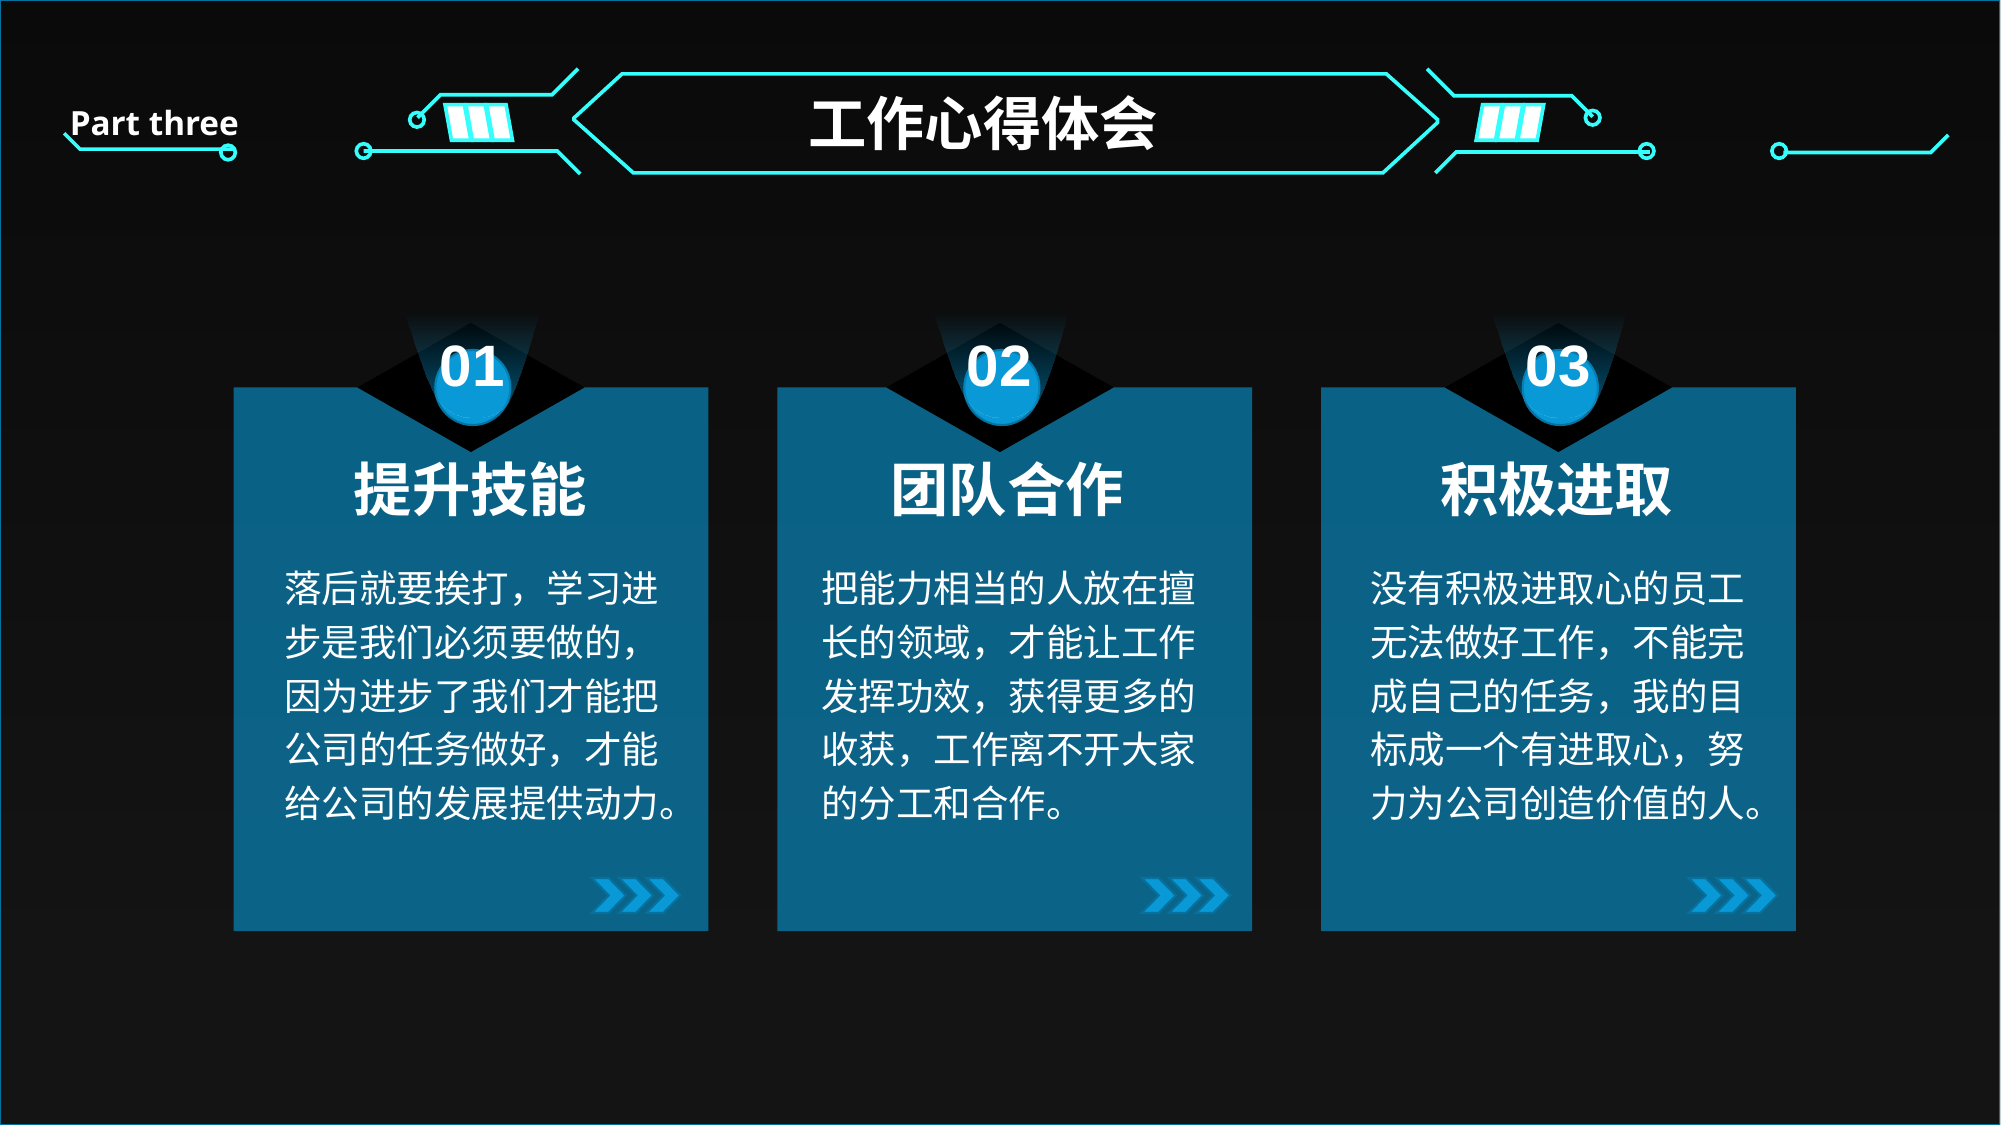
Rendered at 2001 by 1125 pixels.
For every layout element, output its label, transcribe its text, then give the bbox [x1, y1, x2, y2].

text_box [1688, 877, 1778, 913]
text_box 提升技能 [321, 444, 620, 531]
text_box 落后就要挨打，学习进步是我们必须要做的，因为进步了我们才能把公司的任务做好，才能给公司的发展提供动力。 [268, 547, 681, 834]
text_box 把能力相当的人放在擅长的领域，才能让工作发挥功效，获得更多的收获，工作离不开大家的分工和合作。 [805, 547, 1218, 834]
text_box 工作心得体会 [729, 79, 1237, 166]
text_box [591, 877, 681, 913]
text_box 团队合作 [858, 444, 1157, 531]
text_box [1320, 386, 1797, 932]
text_box 没有积极进取心的员工无法做好工作，不能完成自己的任务，我的目标成一个有进取心，努力为公司创造价值的人。 [1354, 547, 1767, 834]
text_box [1141, 877, 1231, 913]
text_box [776, 386, 1253, 932]
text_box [886, 288, 1114, 453]
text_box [357, 288, 585, 453]
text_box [1444, 288, 1672, 453]
text_box Part three [54, 93, 255, 150]
text_box 积极进取 [1407, 444, 1706, 531]
text_box [233, 386, 709, 932]
